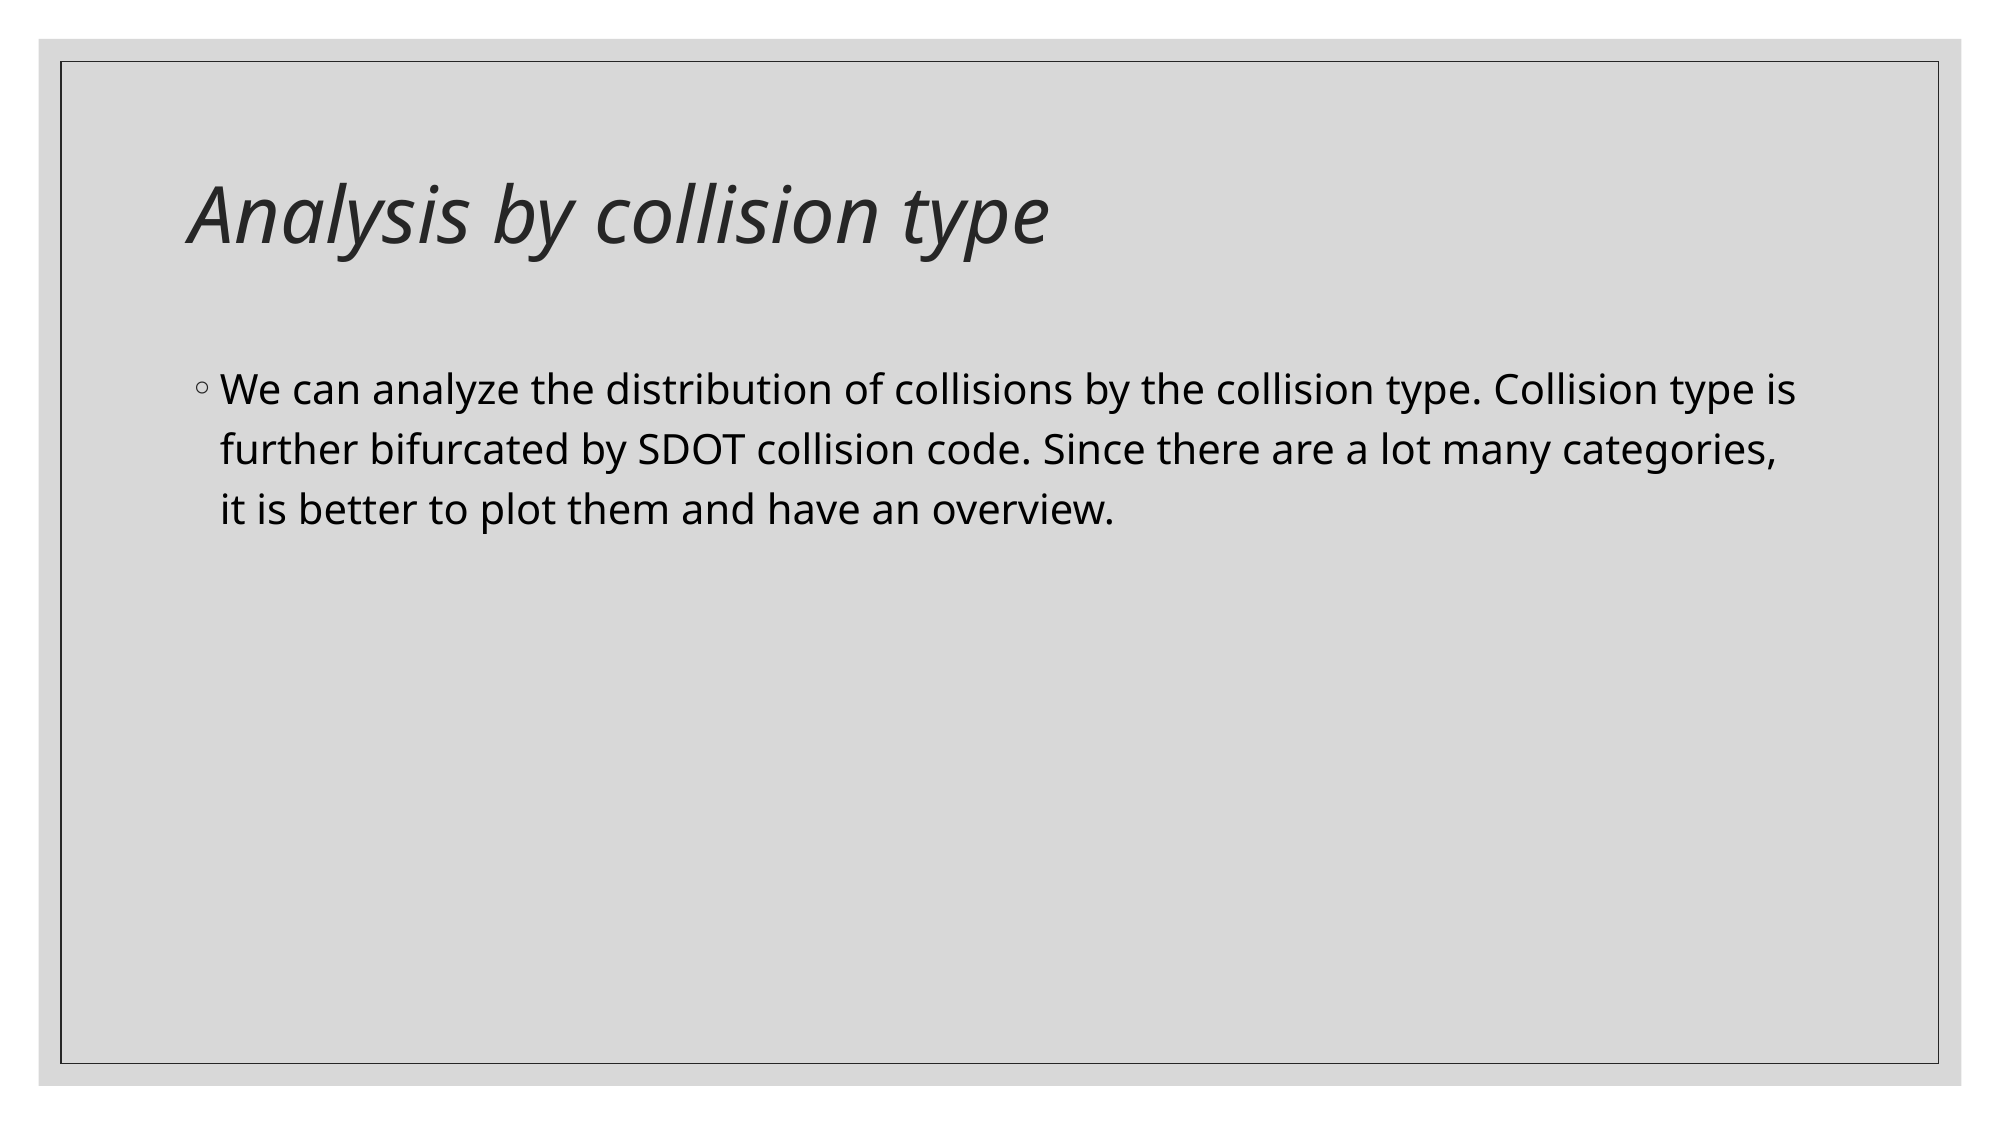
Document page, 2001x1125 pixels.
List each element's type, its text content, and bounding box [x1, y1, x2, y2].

list We can analyze the distribution of collisions by the collision type. Collision type is further bifurcated by SDOT collision code. Since there are a lot many categories, it is better to plot them and have an overview. [174, 345, 1825, 977]
title Analysis by collision type [174, 105, 1825, 331]
